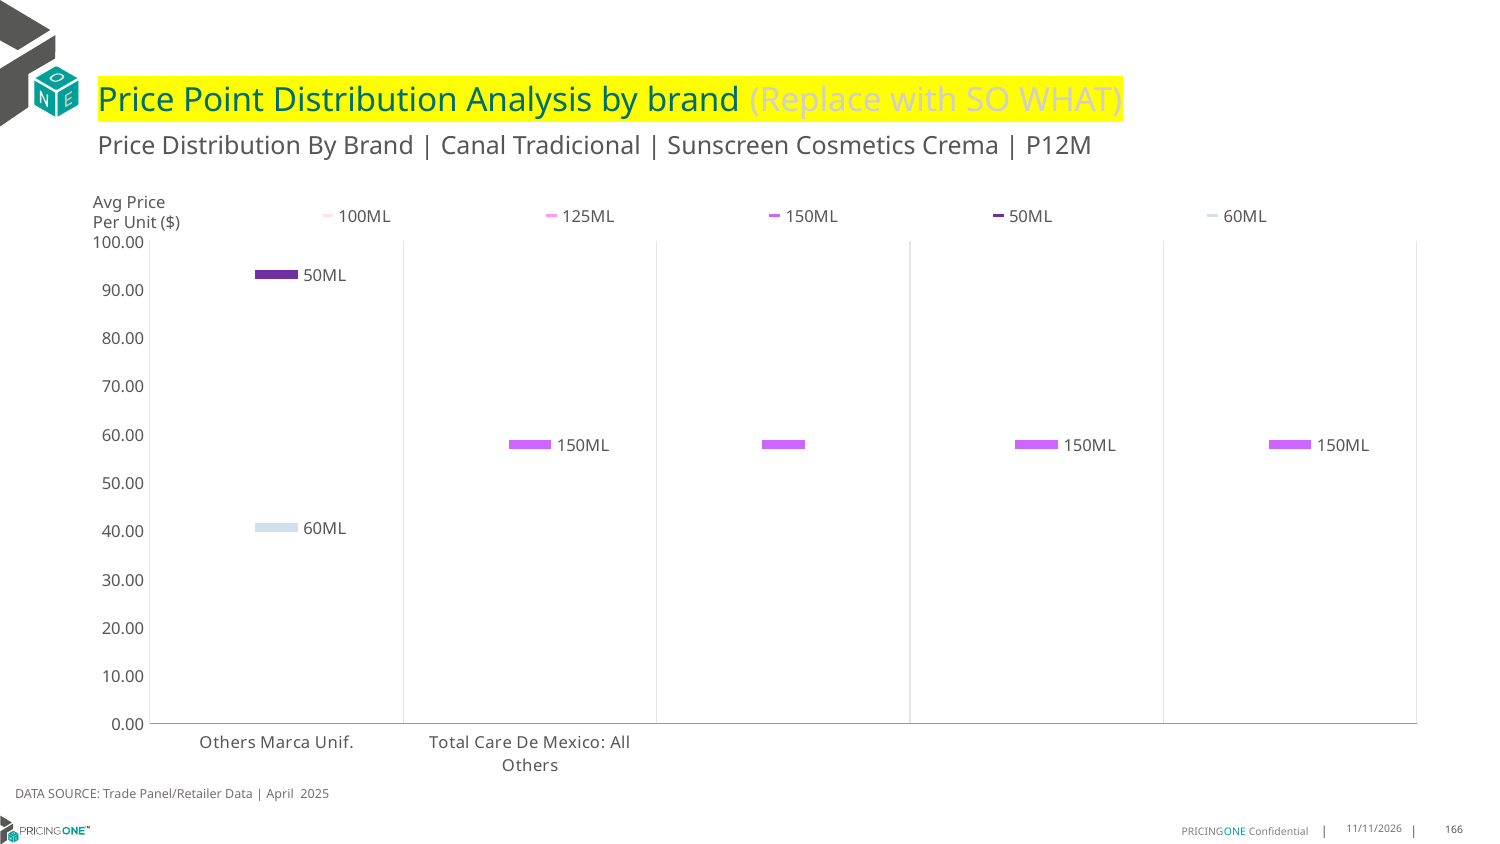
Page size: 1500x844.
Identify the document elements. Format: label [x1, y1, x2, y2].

list [0, 776, 750, 814]
slide_number [1325, 815, 1479, 844]
list [82, 127, 1418, 186]
chart [88, 185, 1418, 776]
title [82, 0, 1418, 127]
